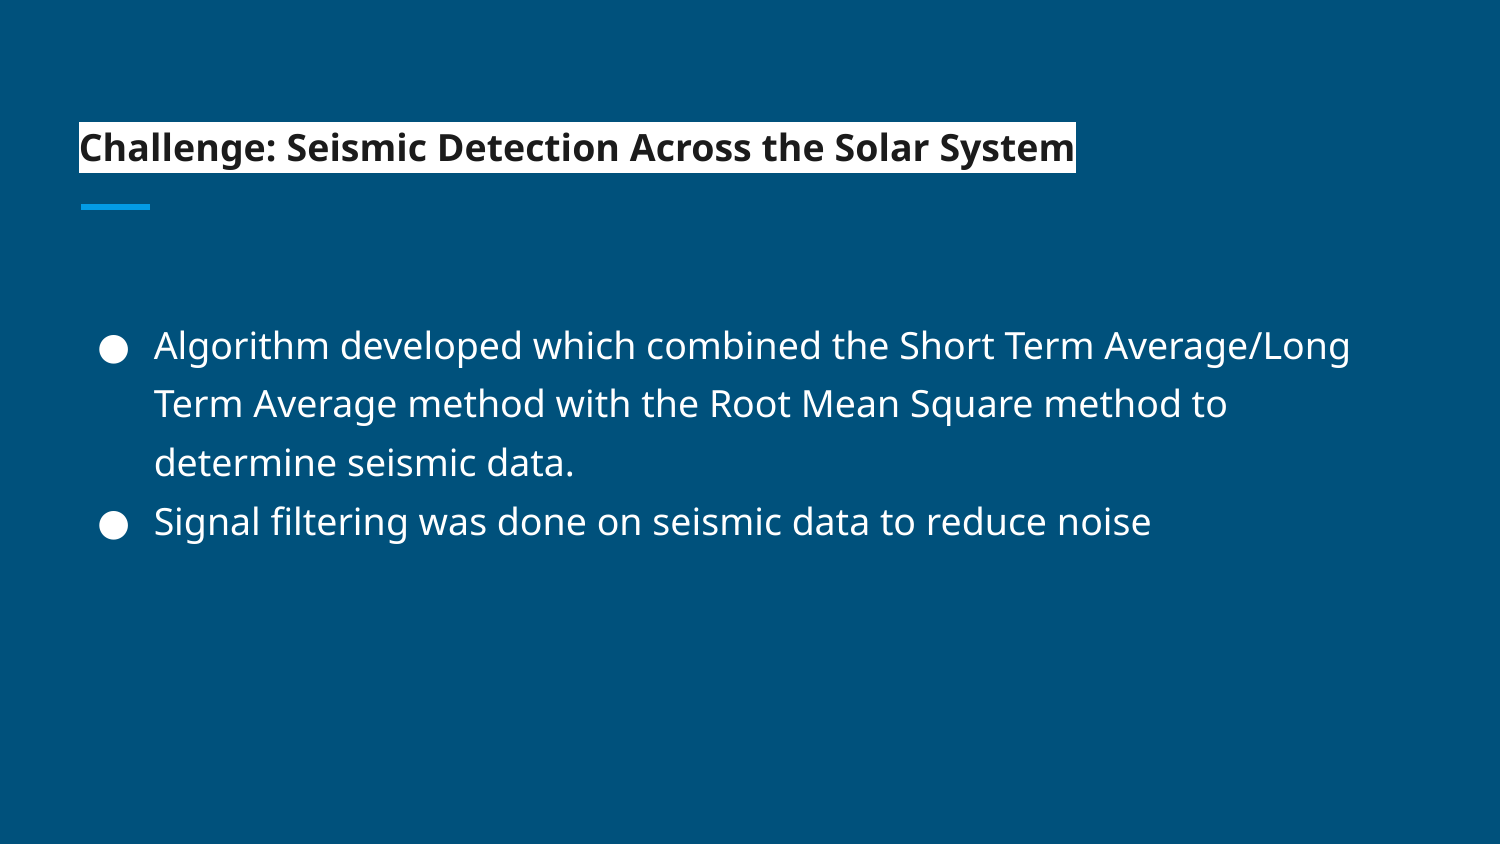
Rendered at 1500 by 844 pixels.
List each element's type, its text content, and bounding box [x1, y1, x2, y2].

title Challenge: Seismic Detection Across the Solar System [63, 75, 1437, 188]
list Algorithm developed which combined the Short Term Average/Long Term Average method with the Root Mean Square method to determine seismic data. Signal filtering was done on seismic data to reduce noise [63, 244, 1437, 750]
